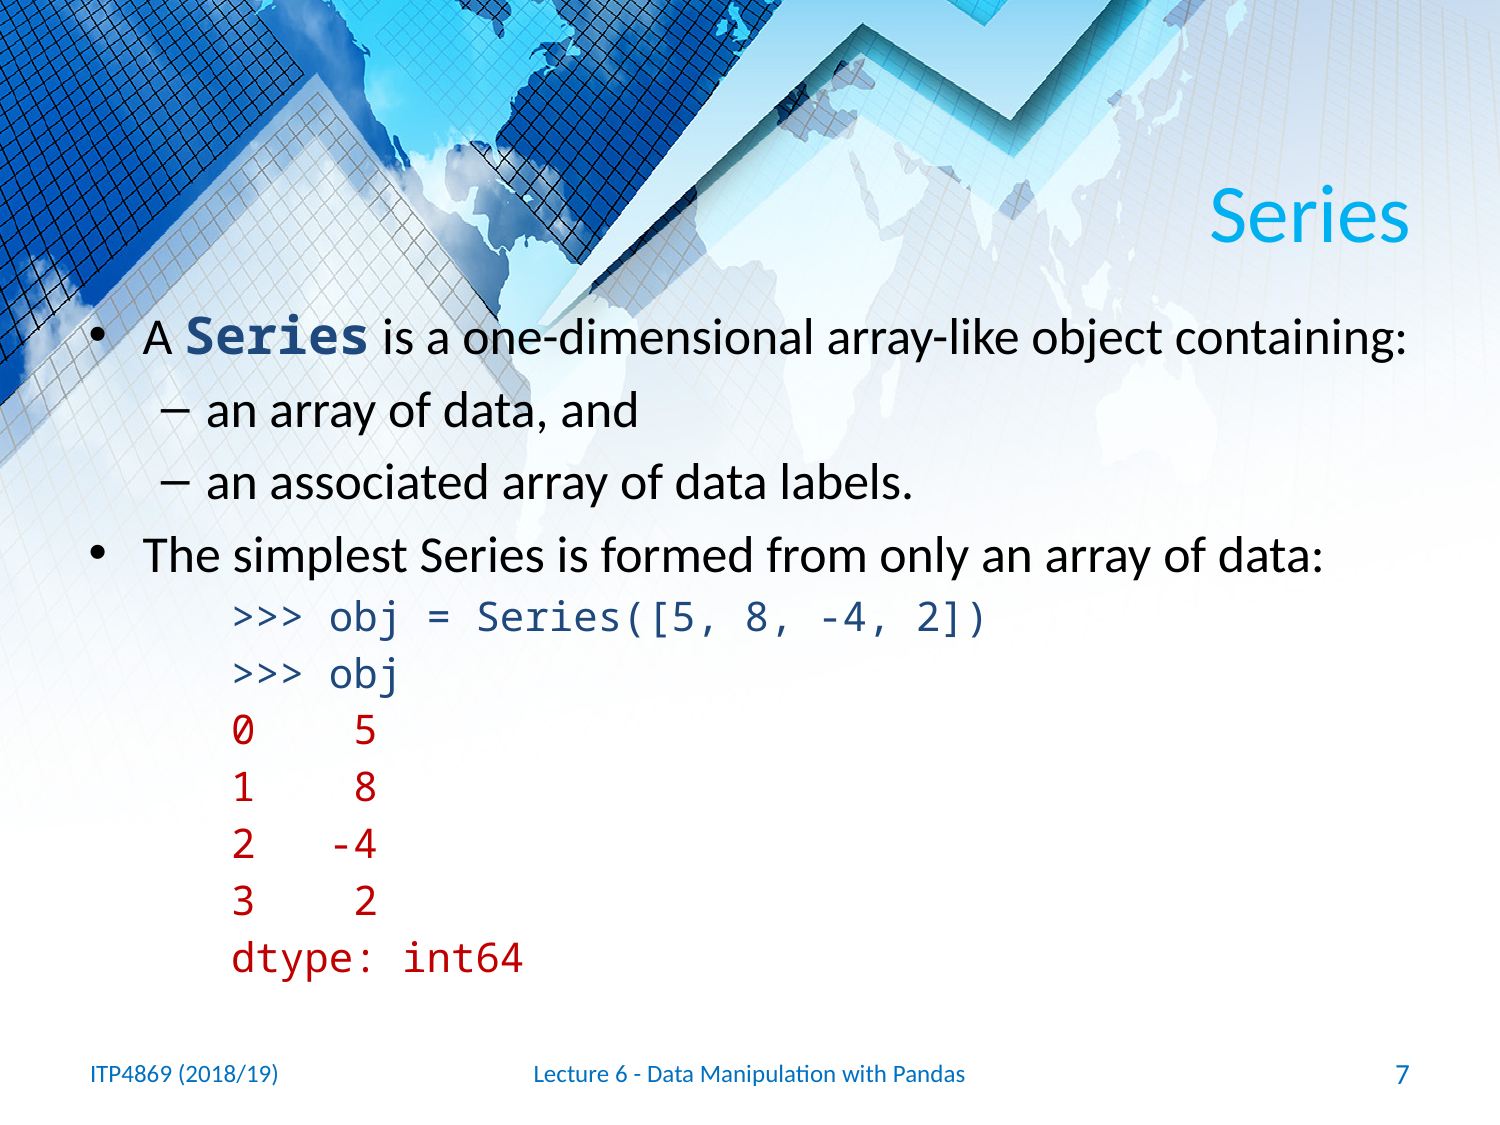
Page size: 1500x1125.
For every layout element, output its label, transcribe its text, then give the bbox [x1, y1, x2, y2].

slide_number 7 [1074, 1042, 1425, 1103]
title Series [73, 128, 1427, 290]
list A Series is a one-dimensional array-like object containing: an array of data, and an associated array of data labels. The simplest Series is formed from only an array of data: >>> obj = Series([5, 8, -4, 2]) >>> obj 0 5 1 8 2 -4 3 2 dtype: int64 [73, 295, 1427, 1031]
footer Lecture 6 - Data Manipulation with Pandas [512, 1042, 988, 1103]
slide_number ITP4869 (2018/19) [75, 1042, 425, 1103]
picture [0, 0, 1500, 1125]
